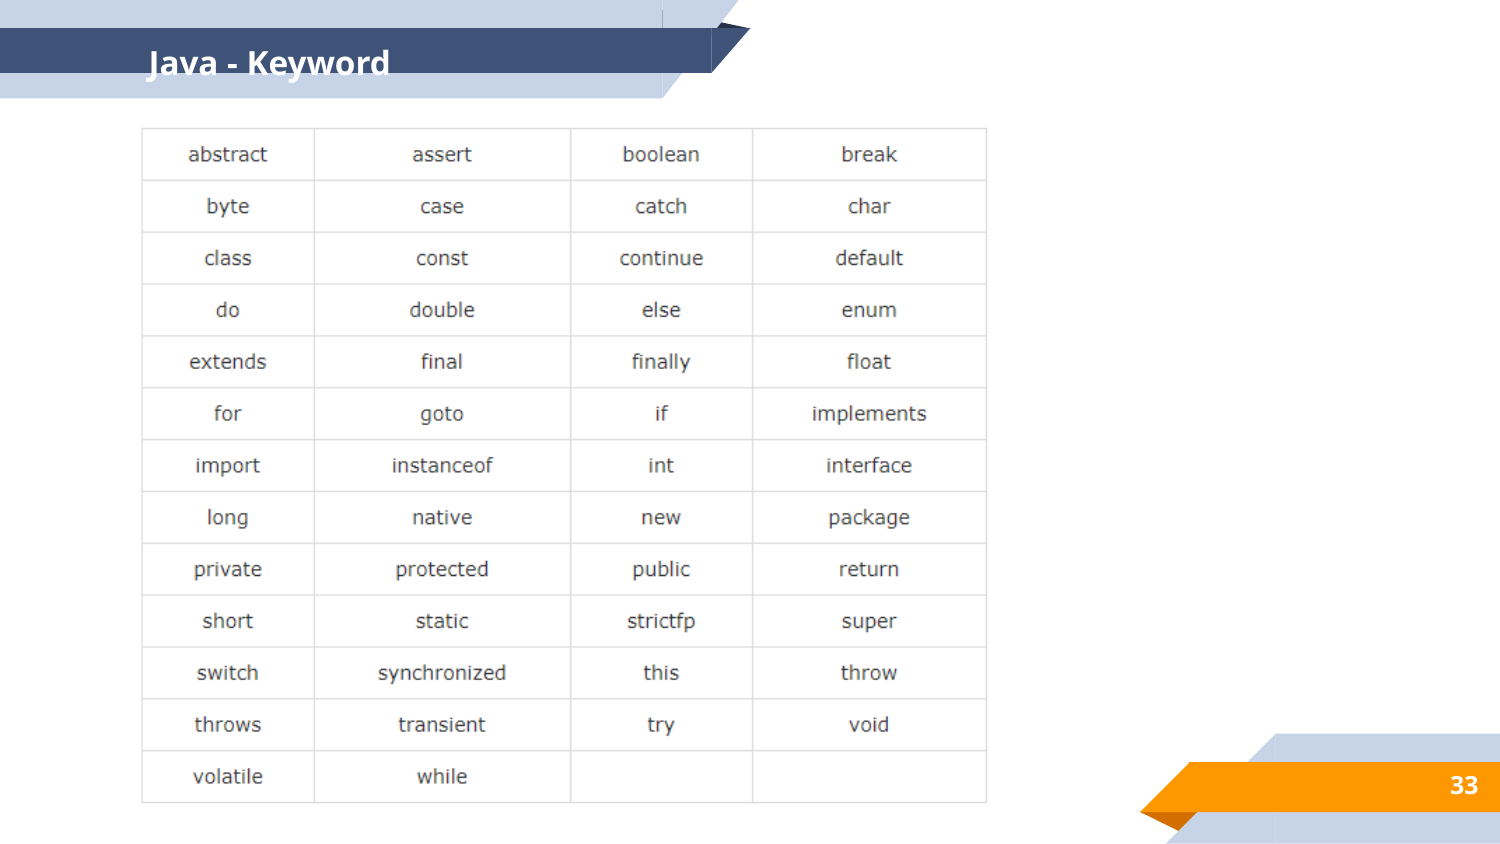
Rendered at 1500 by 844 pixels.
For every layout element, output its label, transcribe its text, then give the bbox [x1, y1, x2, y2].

picture [136, 121, 993, 810]
slide_number 33 [1249, 760, 1494, 813]
title Java - Keyword [133, 34, 810, 91]
